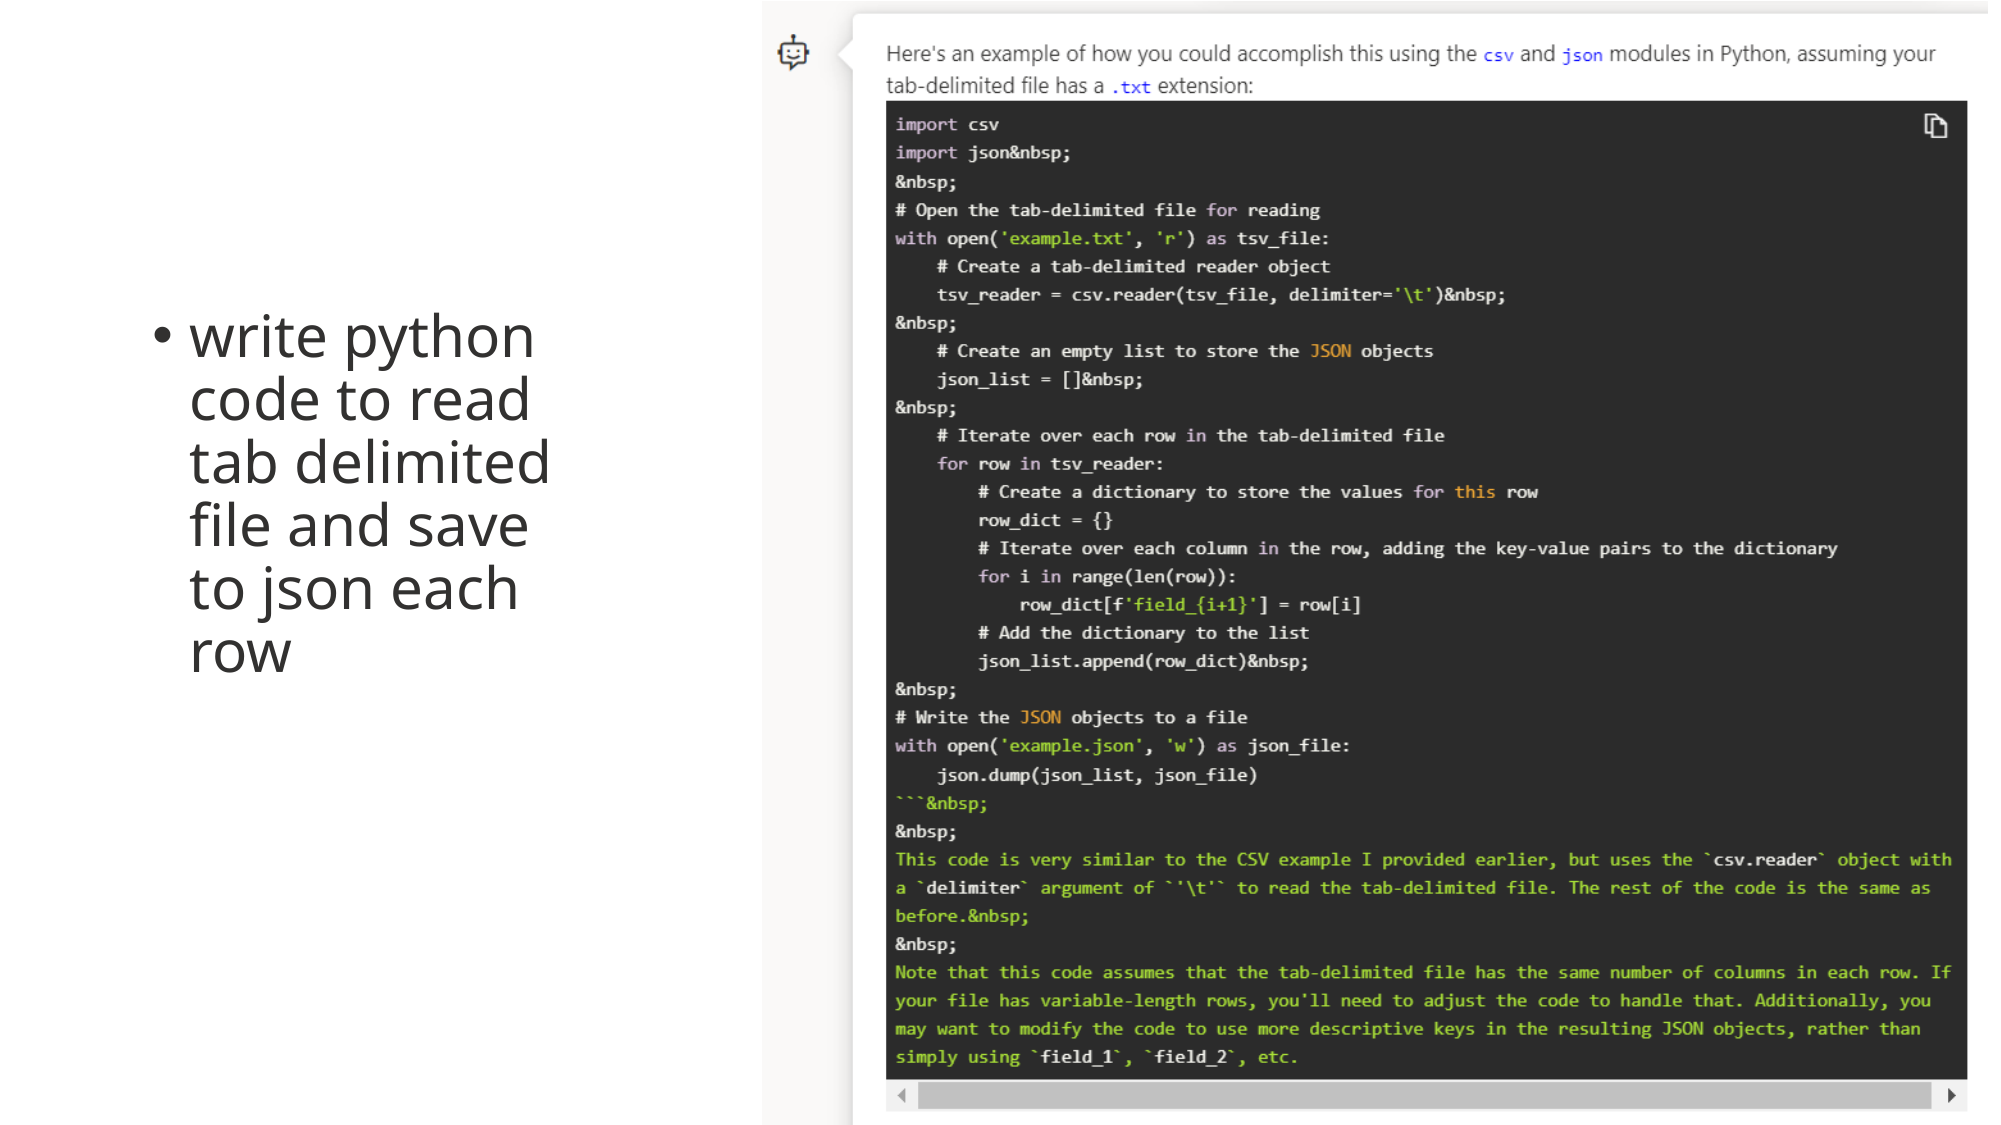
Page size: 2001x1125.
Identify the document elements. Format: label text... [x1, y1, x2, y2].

picture [762, 1, 1988, 1125]
list write python code to read tab delimited file and save to json each row [137, 299, 612, 1014]
